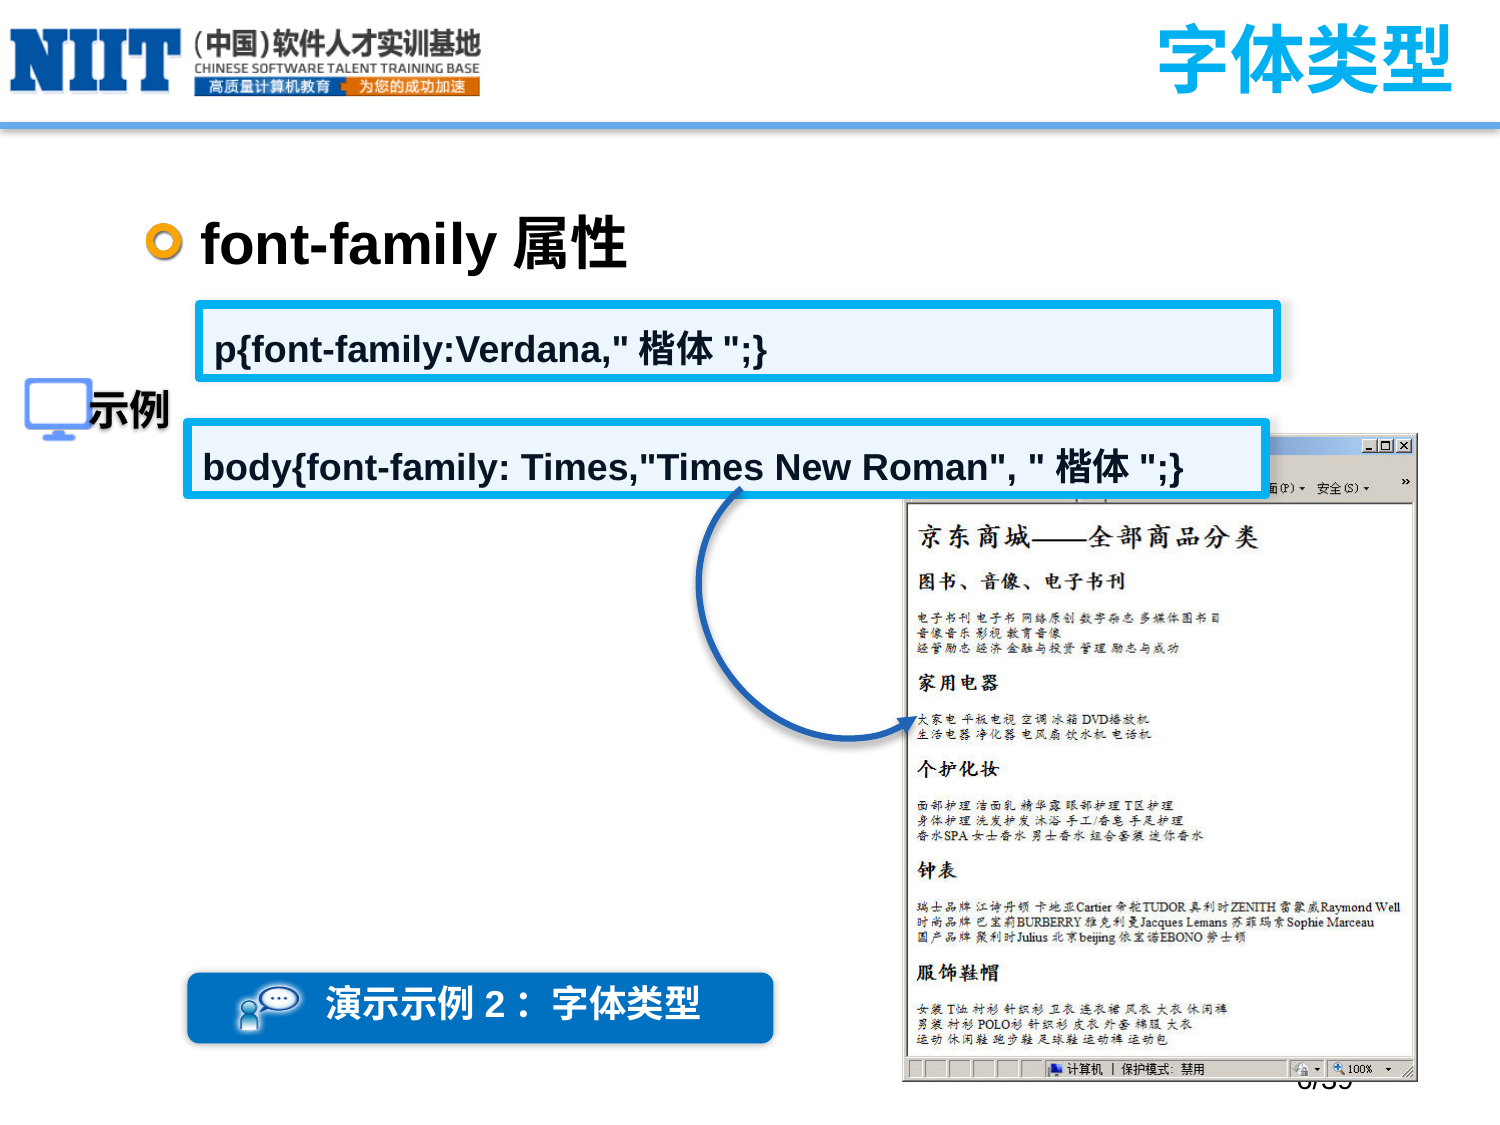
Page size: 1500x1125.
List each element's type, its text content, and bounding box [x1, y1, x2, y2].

picture [5, 23, 120, 102]
slide_number /39 [1149, 1053, 1500, 1114]
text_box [187, 972, 774, 1044]
picture [902, 433, 1419, 1082]
list font-family属性 [128, 199, 1383, 293]
text_box [695, 485, 897, 742]
picture [143, 221, 185, 263]
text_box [23, 374, 188, 444]
text_box p{font-family:Verdana,"楷体";} [199, 304, 1278, 378]
title 字体类型 [120, 4, 1471, 153]
picture [902, 433, 1260, 490]
text_box body{font-family: Times,"Times New Roman", "楷体";} [187, 421, 1266, 496]
